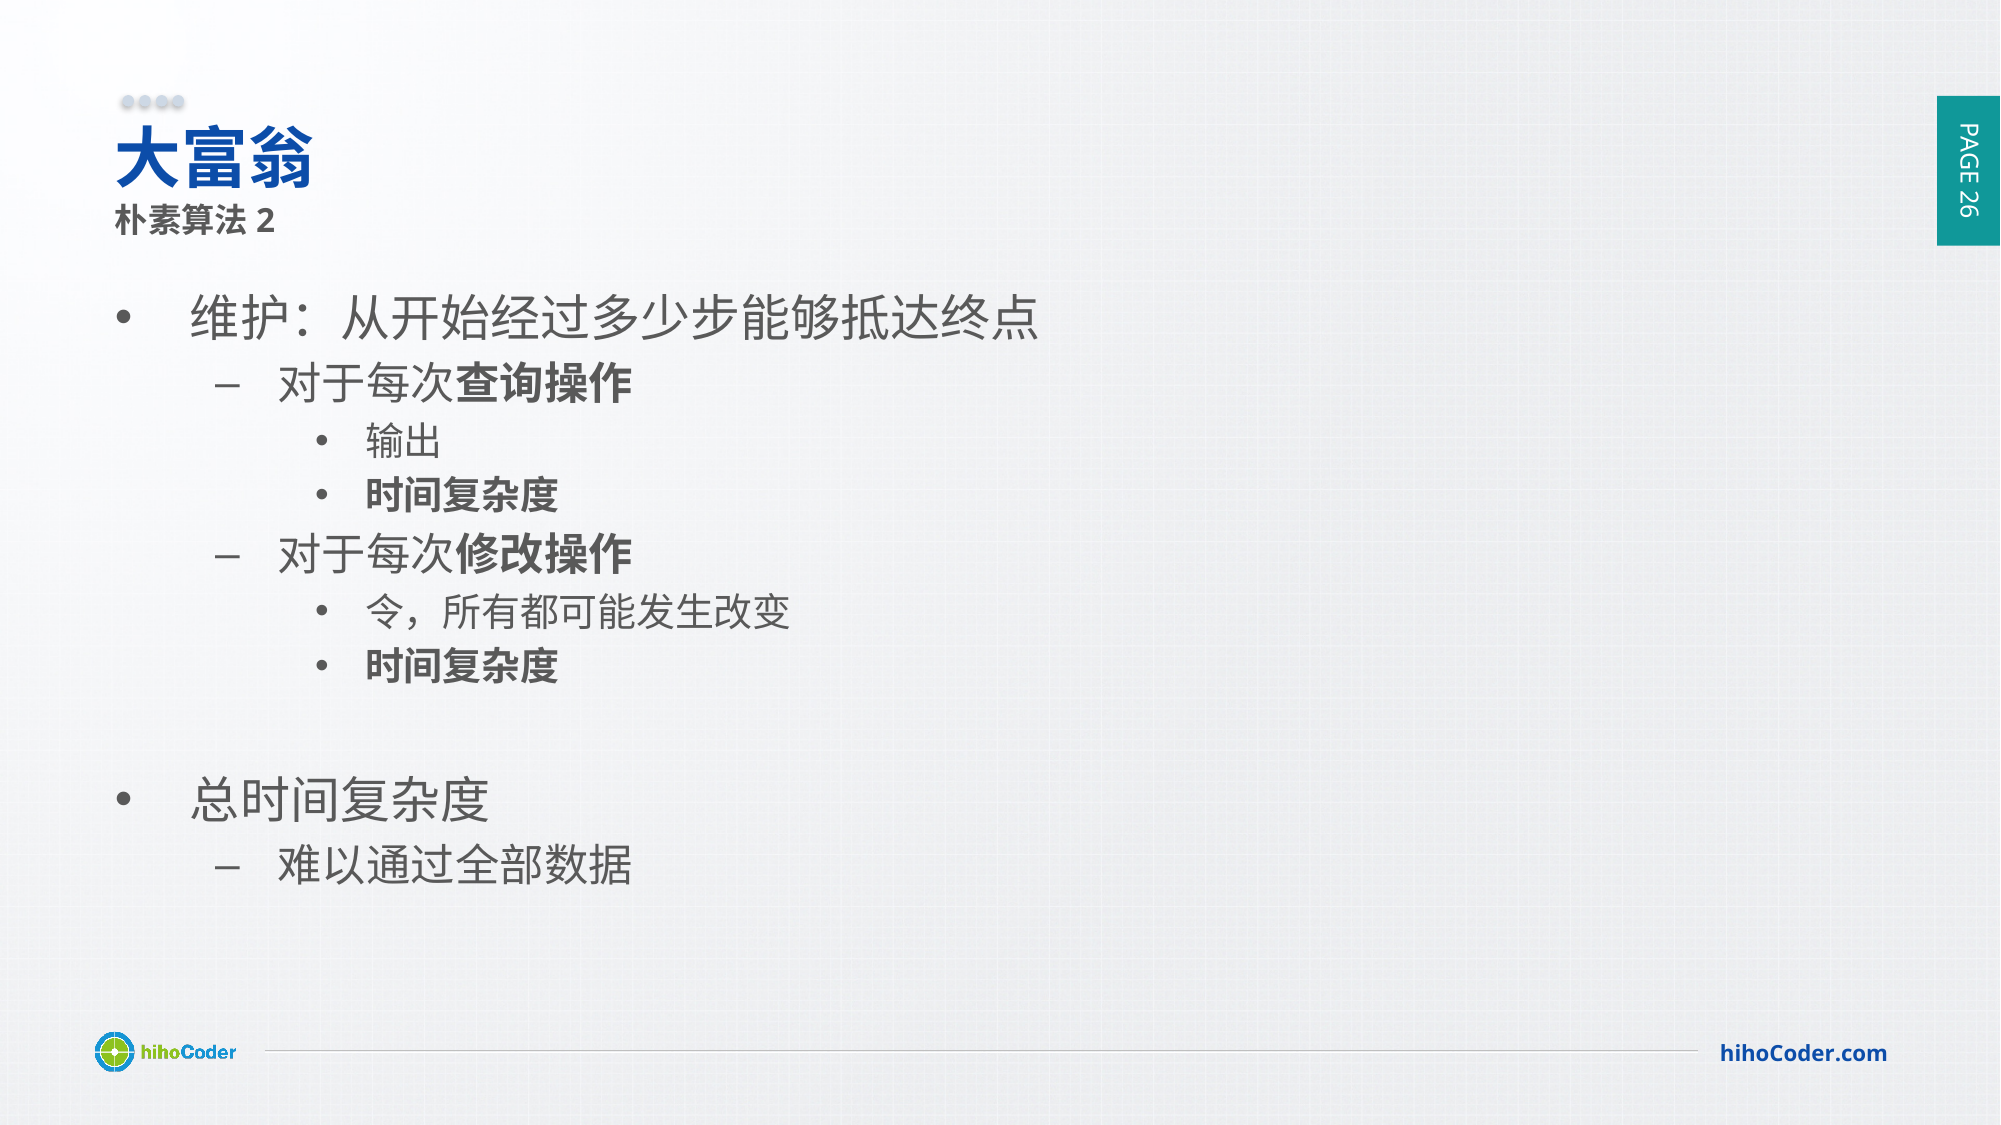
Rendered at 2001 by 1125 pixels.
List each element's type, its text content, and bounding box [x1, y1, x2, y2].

title 大富翁 [99, 62, 1900, 250]
picture [0, 0, 2000, 1125]
list 朴素算法2 [99, 191, 1200, 263]
